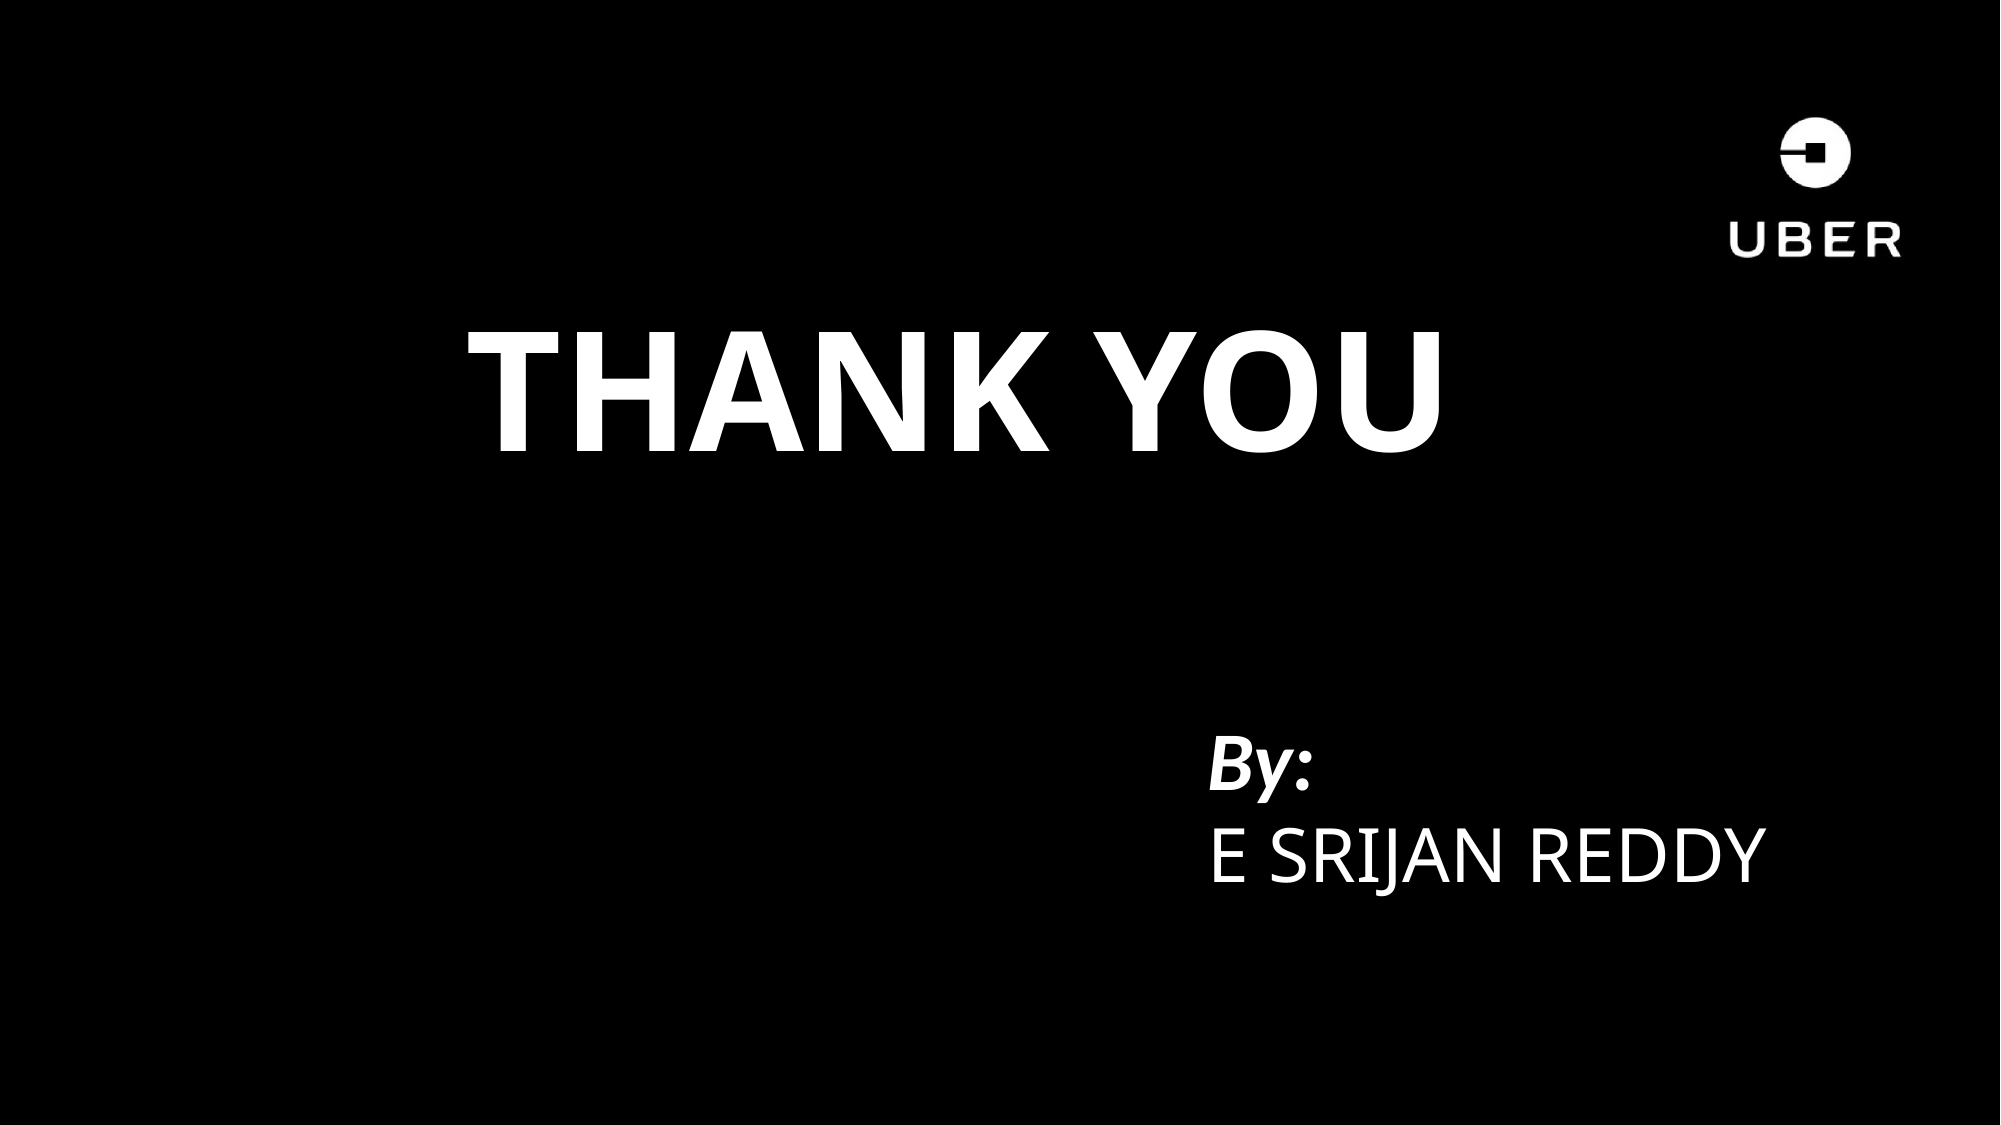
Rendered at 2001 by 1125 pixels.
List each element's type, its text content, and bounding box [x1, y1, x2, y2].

title THANK YOU [209, 103, 1710, 495]
text_box By: E SRIJAN REDDY [1192, 699, 1931, 905]
picture [1709, 103, 1917, 284]
